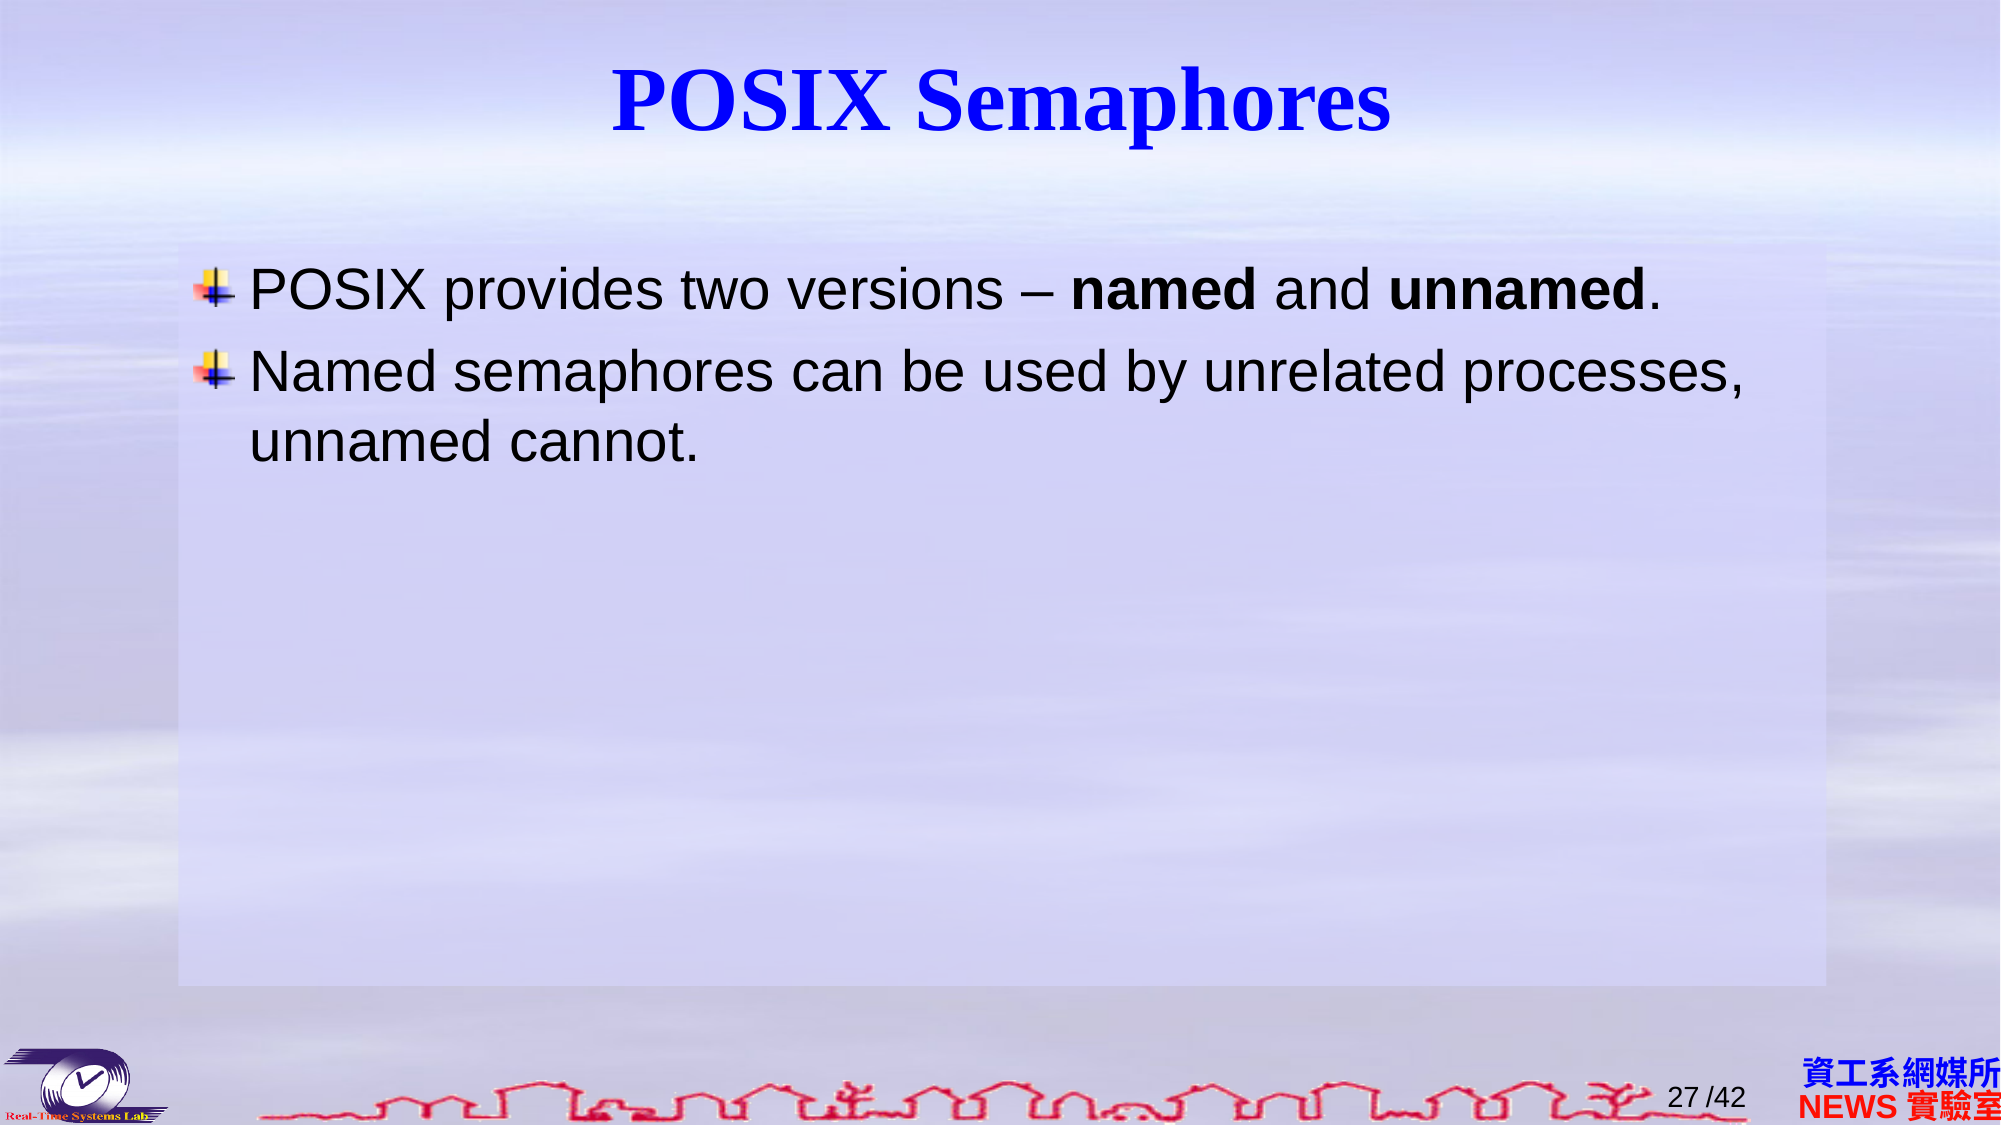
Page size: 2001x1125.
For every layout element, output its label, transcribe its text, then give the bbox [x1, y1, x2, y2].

slide_number 26 [1248, 1070, 1715, 1125]
list POSIX provides two versions – named and unnamed. Named semaphores can be used by unrelated processes, unnamed cannot. [178, 243, 1827, 986]
footer /42 [1715, 1070, 2000, 1125]
title POSIX Semaphores [102, 0, 1903, 188]
picture [0, 0, 2001, 1125]
